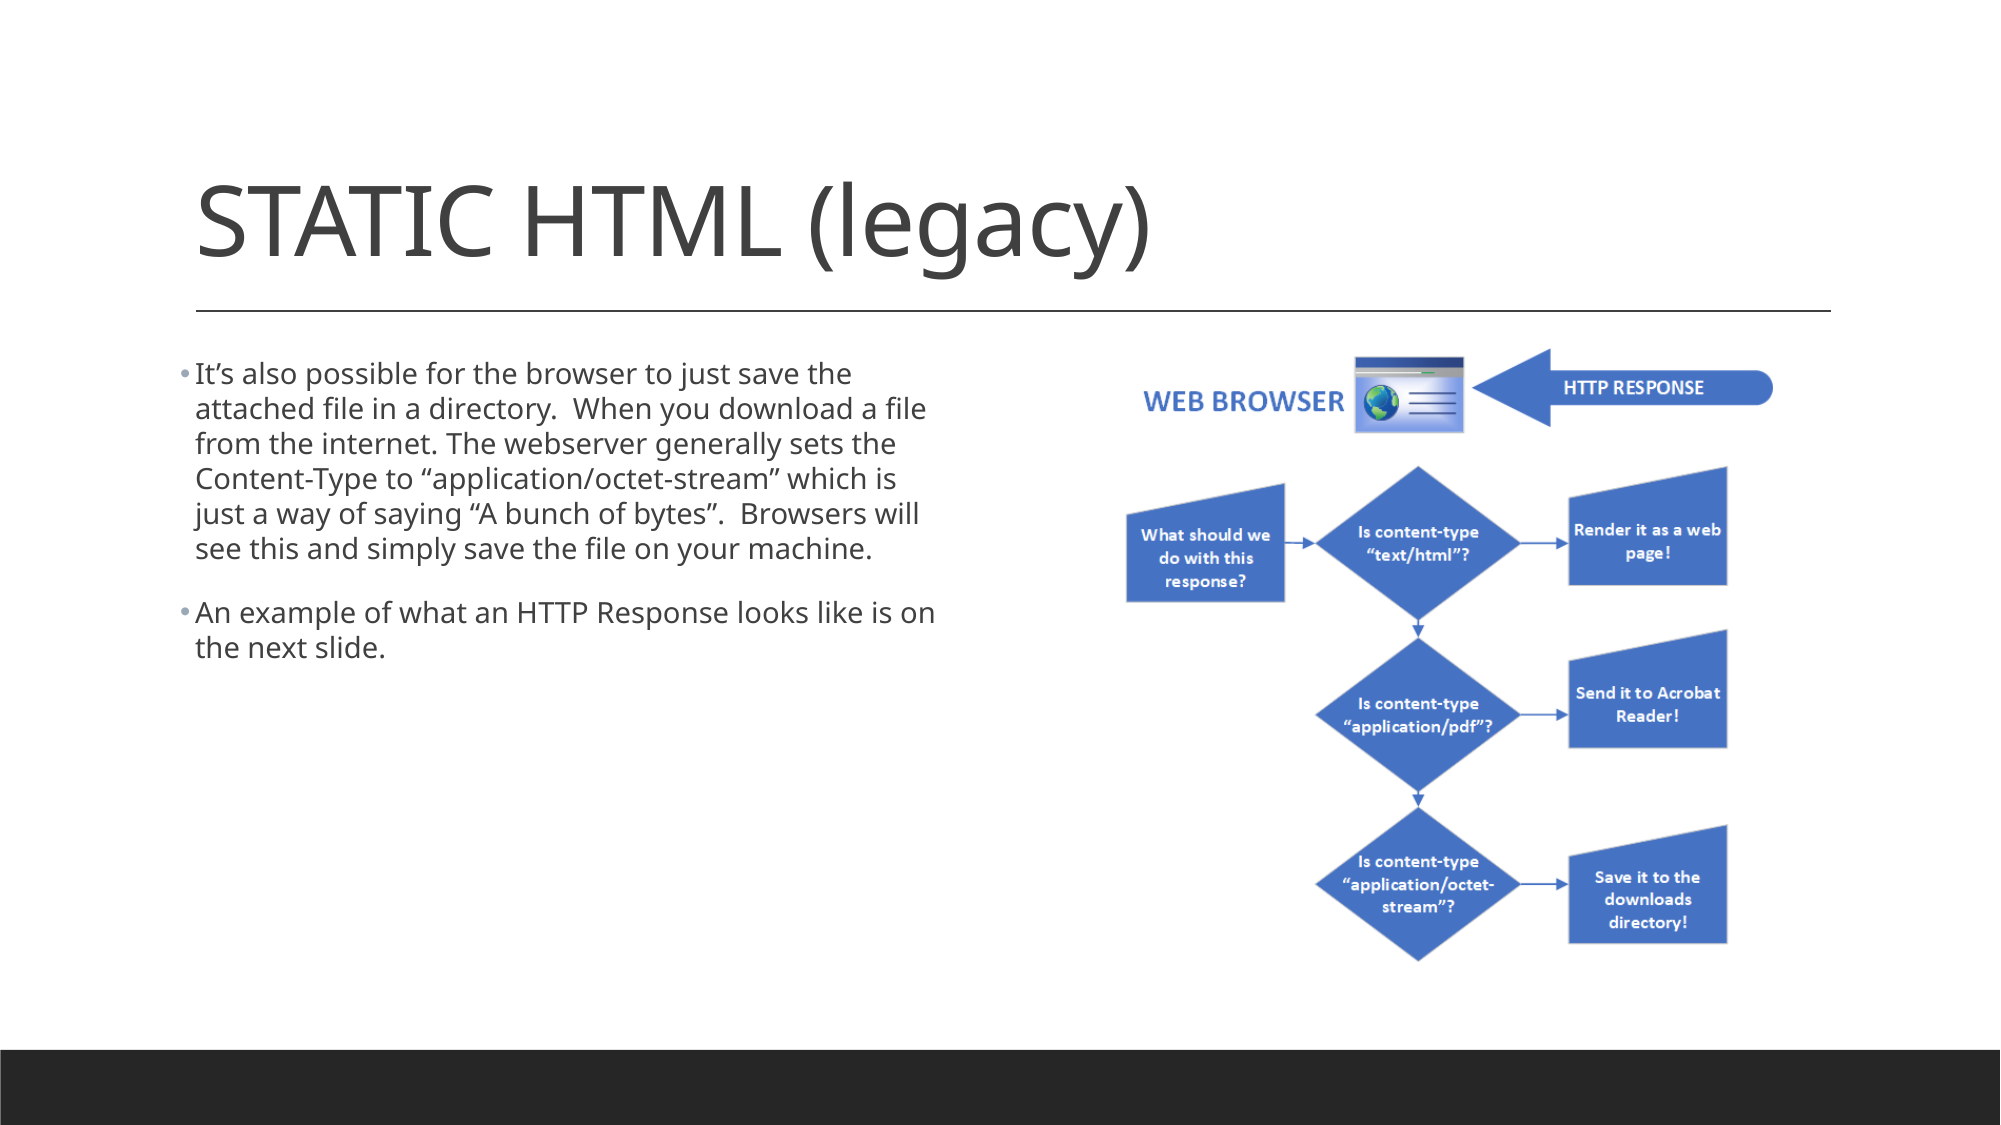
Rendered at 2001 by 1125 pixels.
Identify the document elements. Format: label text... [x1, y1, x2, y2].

picture [1125, 347, 1774, 964]
title STATIC HTML (legacy) [180, 47, 1830, 285]
list It’s also possible for the browser to just save the attached file in a directory. When you download a file from the internet. The webserver generally sets the Content-Type to “application/octet-stream” which is just a way of saying “A bunch of bytes”. Browsers will see this and simply save the file on your machine. An example of what an HTTP Response looks like is on the next slide. [180, 347, 942, 963]
